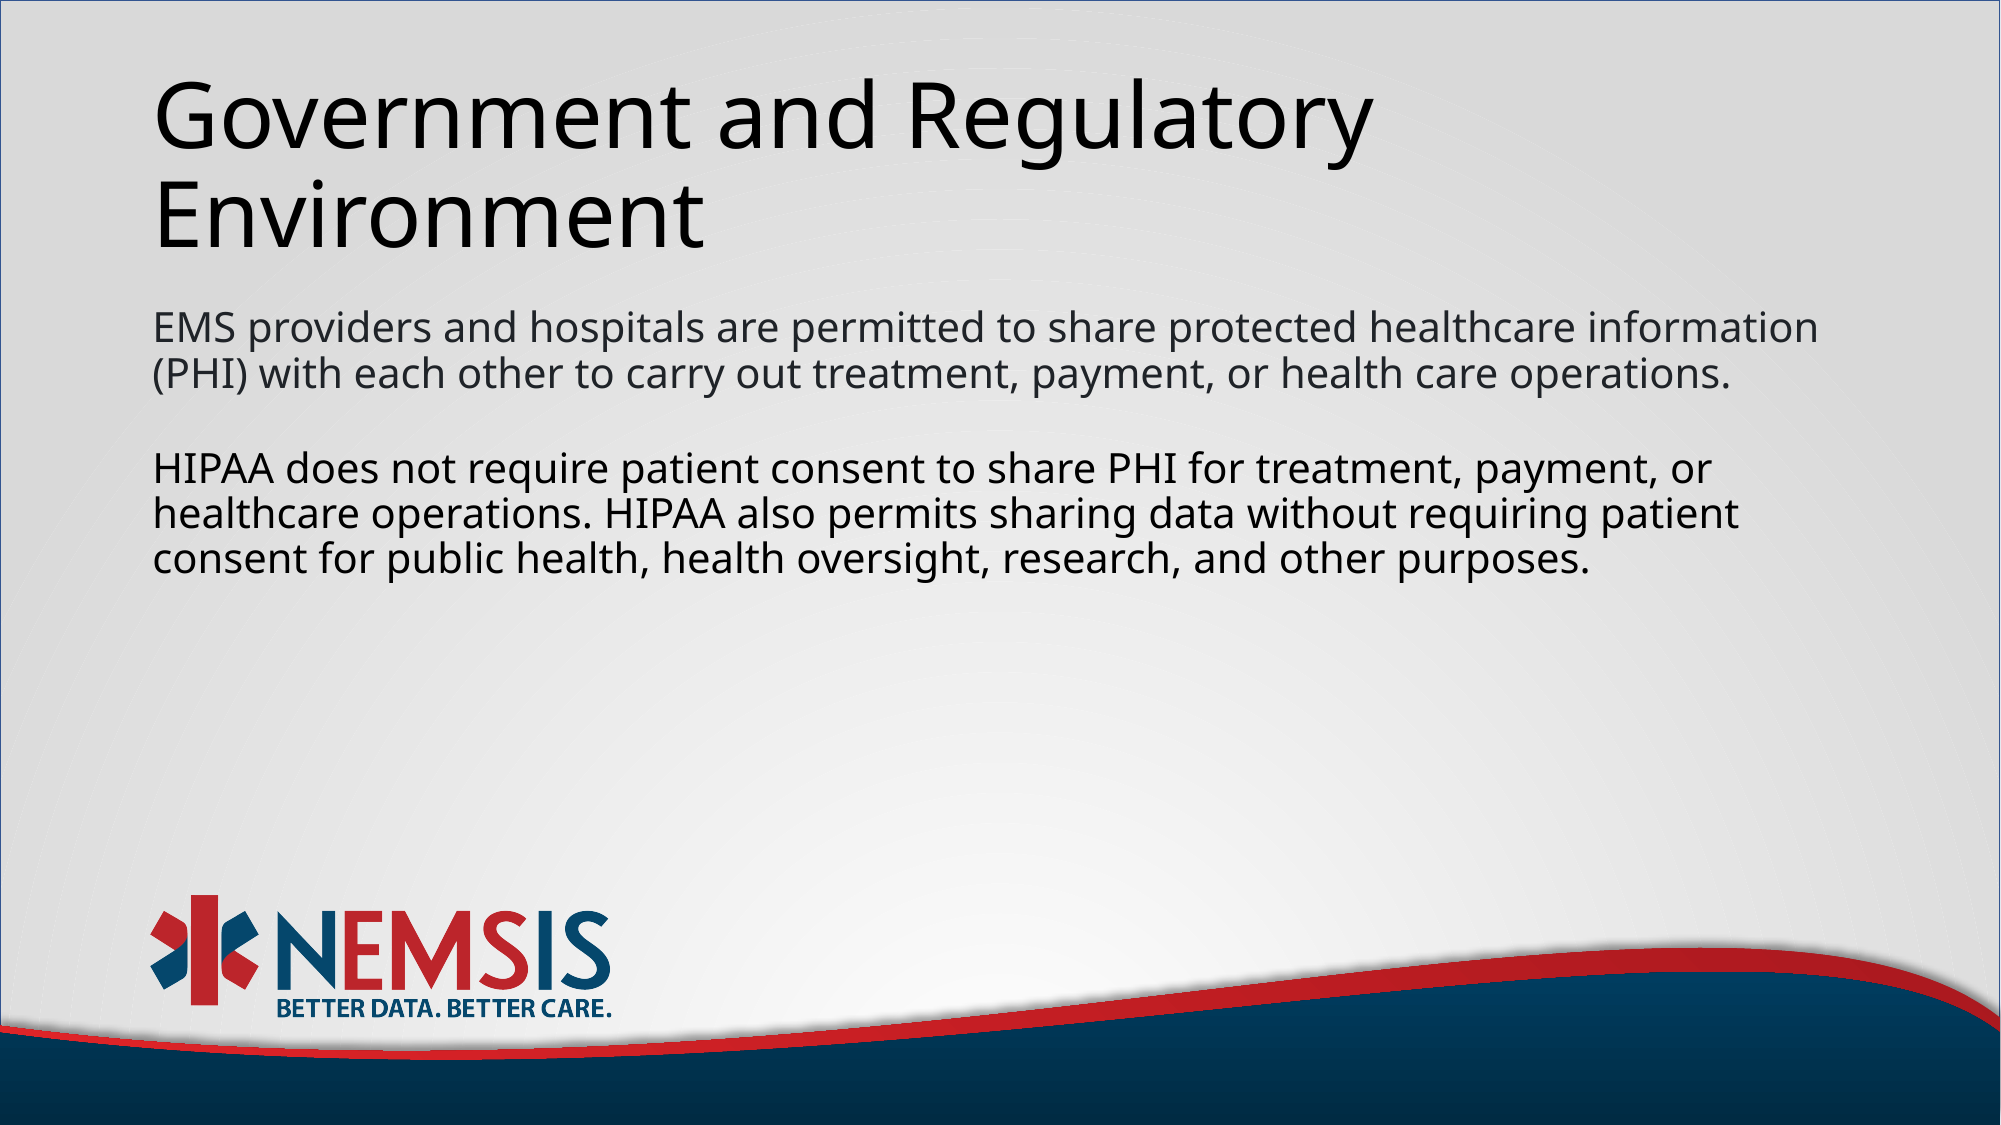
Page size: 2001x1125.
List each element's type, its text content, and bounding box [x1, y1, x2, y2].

list EMS providers and hospitals are permitted to share protected healthcare information (PHI) with each other to carry out treatment, payment, or health care operations. HIPAA does not require patient consent to share PHI for treatment, payment, or healthcare operations. HIPAA also permits sharing data without requiring patient consent for public health, health oversight, research, and other purposes. [137, 299, 1863, 1014]
picture [150, 1014, 612, 1024]
title Government and Regulatory Environment [137, 59, 1863, 278]
